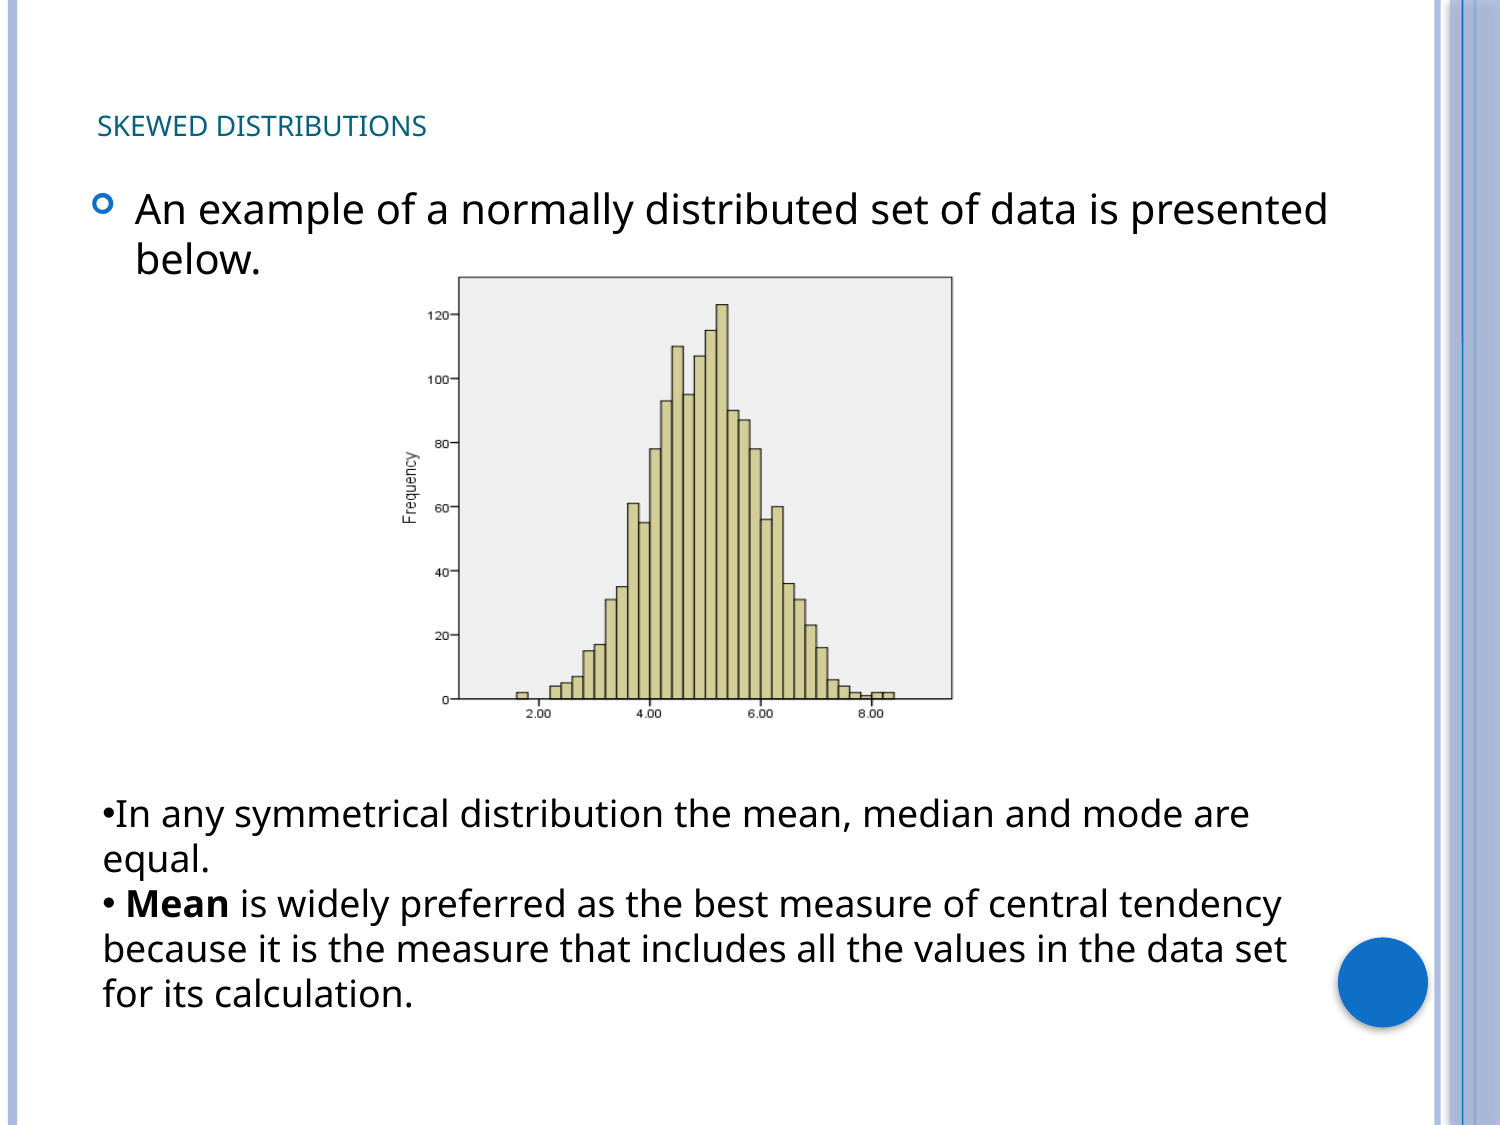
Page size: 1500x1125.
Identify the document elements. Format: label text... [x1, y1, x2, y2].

title Skewed Distributions [75, 45, 1425, 150]
text_box In any symmetrical distribution the mean, median and mode are equal. Mean is widely preferred as the best measure of central tendency because it is the measure that includes all the values in the data set for its calculation. [87, 737, 1325, 1023]
picture [399, 274, 957, 726]
list An example of a normally distributed set of data is presented below. [75, 174, 1425, 1005]
